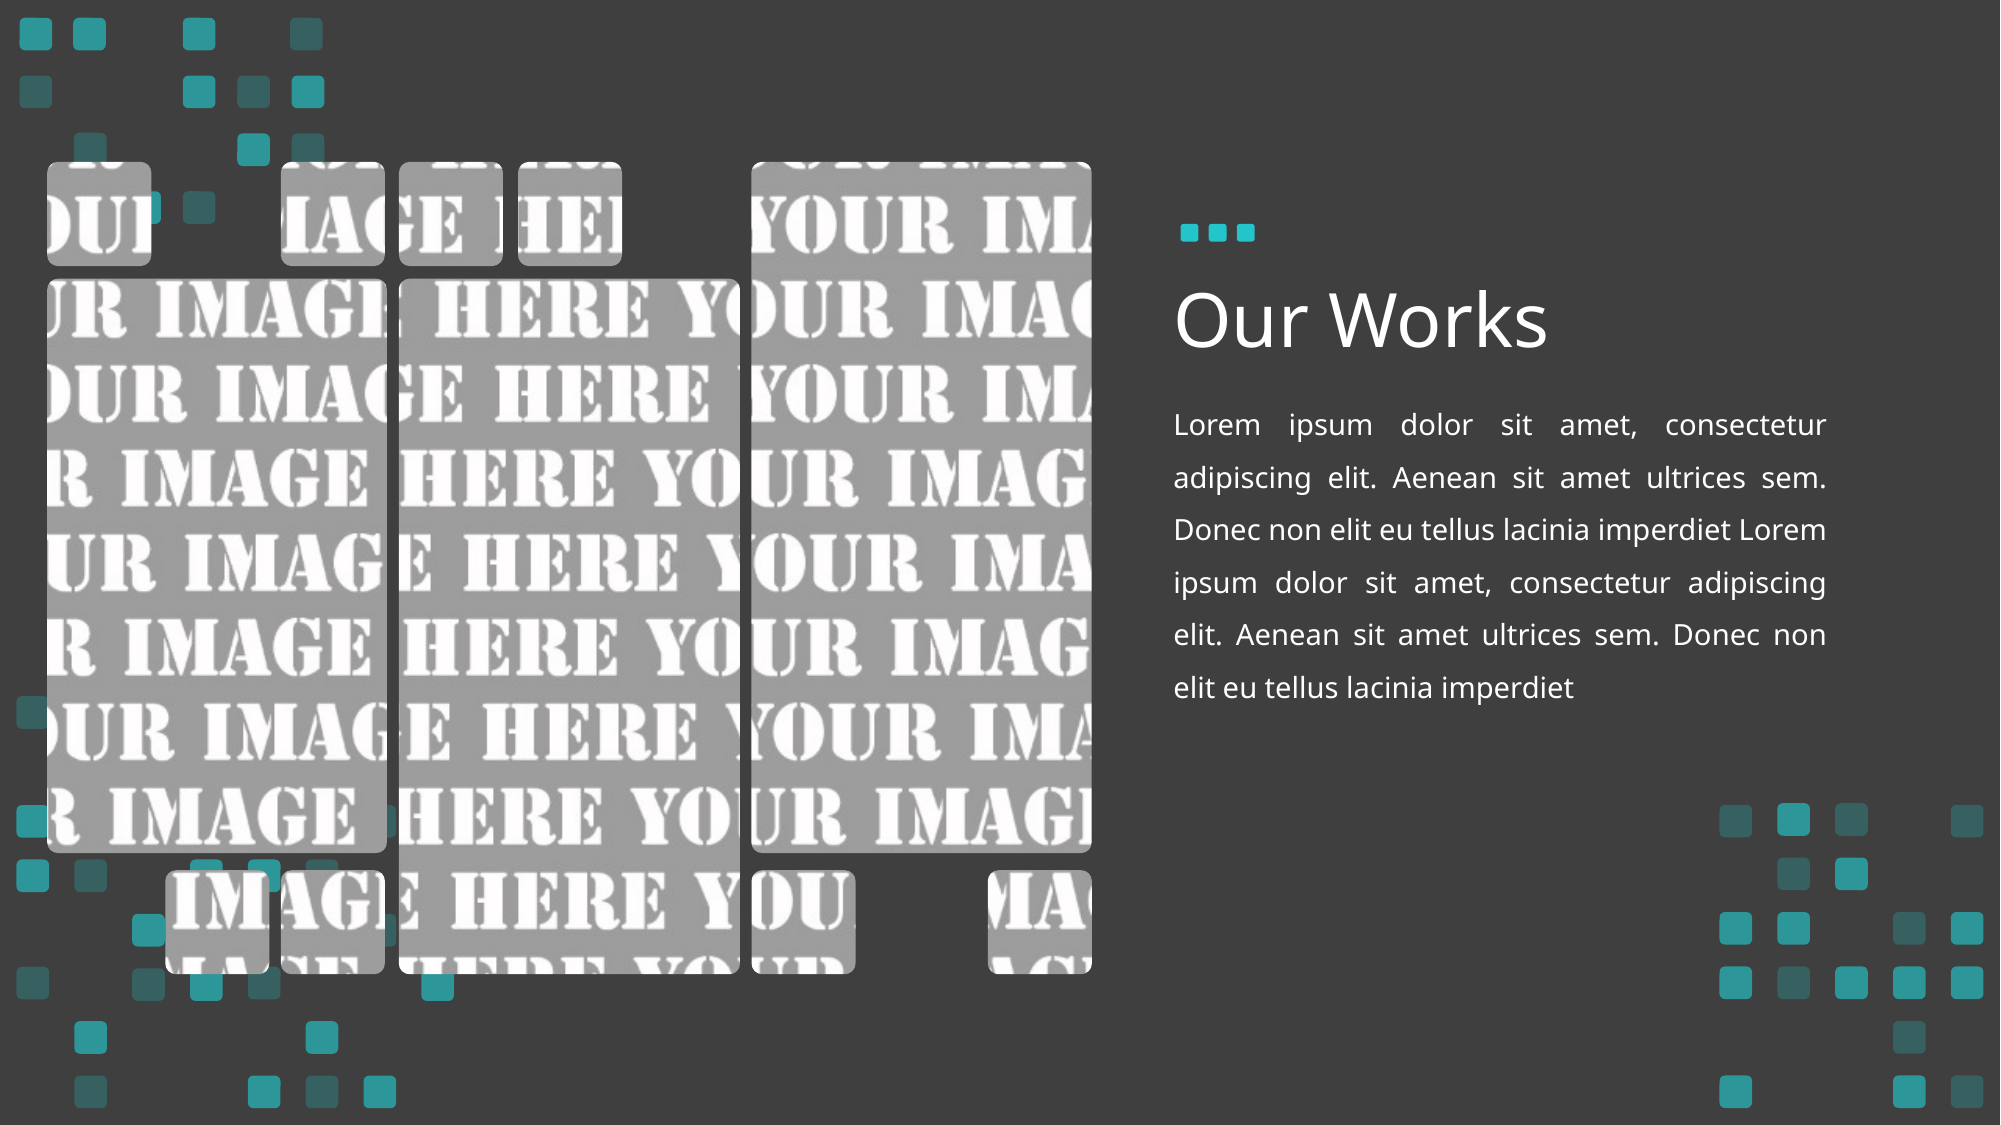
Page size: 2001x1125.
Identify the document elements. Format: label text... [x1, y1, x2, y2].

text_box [19, 17, 325, 224]
picture [398, 161, 740, 975]
text_box Lorem ipsum dolor sit amet, consectetur adipiscing elit. Aenean sit amet ultrices sem. Donec non elit eu tellus lacinia imperdiet Lorem ipsum dolor sit amet, consectetur adipiscing elit. Aenean sit amet ultrices sem. Donec non elit eu tellus lacinia imperdiet [1158, 381, 1843, 712]
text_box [1180, 223, 1255, 242]
title Our Works [1158, 214, 2000, 432]
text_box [16, 696, 454, 1109]
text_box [1699, 823, 2000, 1088]
picture [751, 161, 1092, 975]
picture [47, 161, 387, 975]
